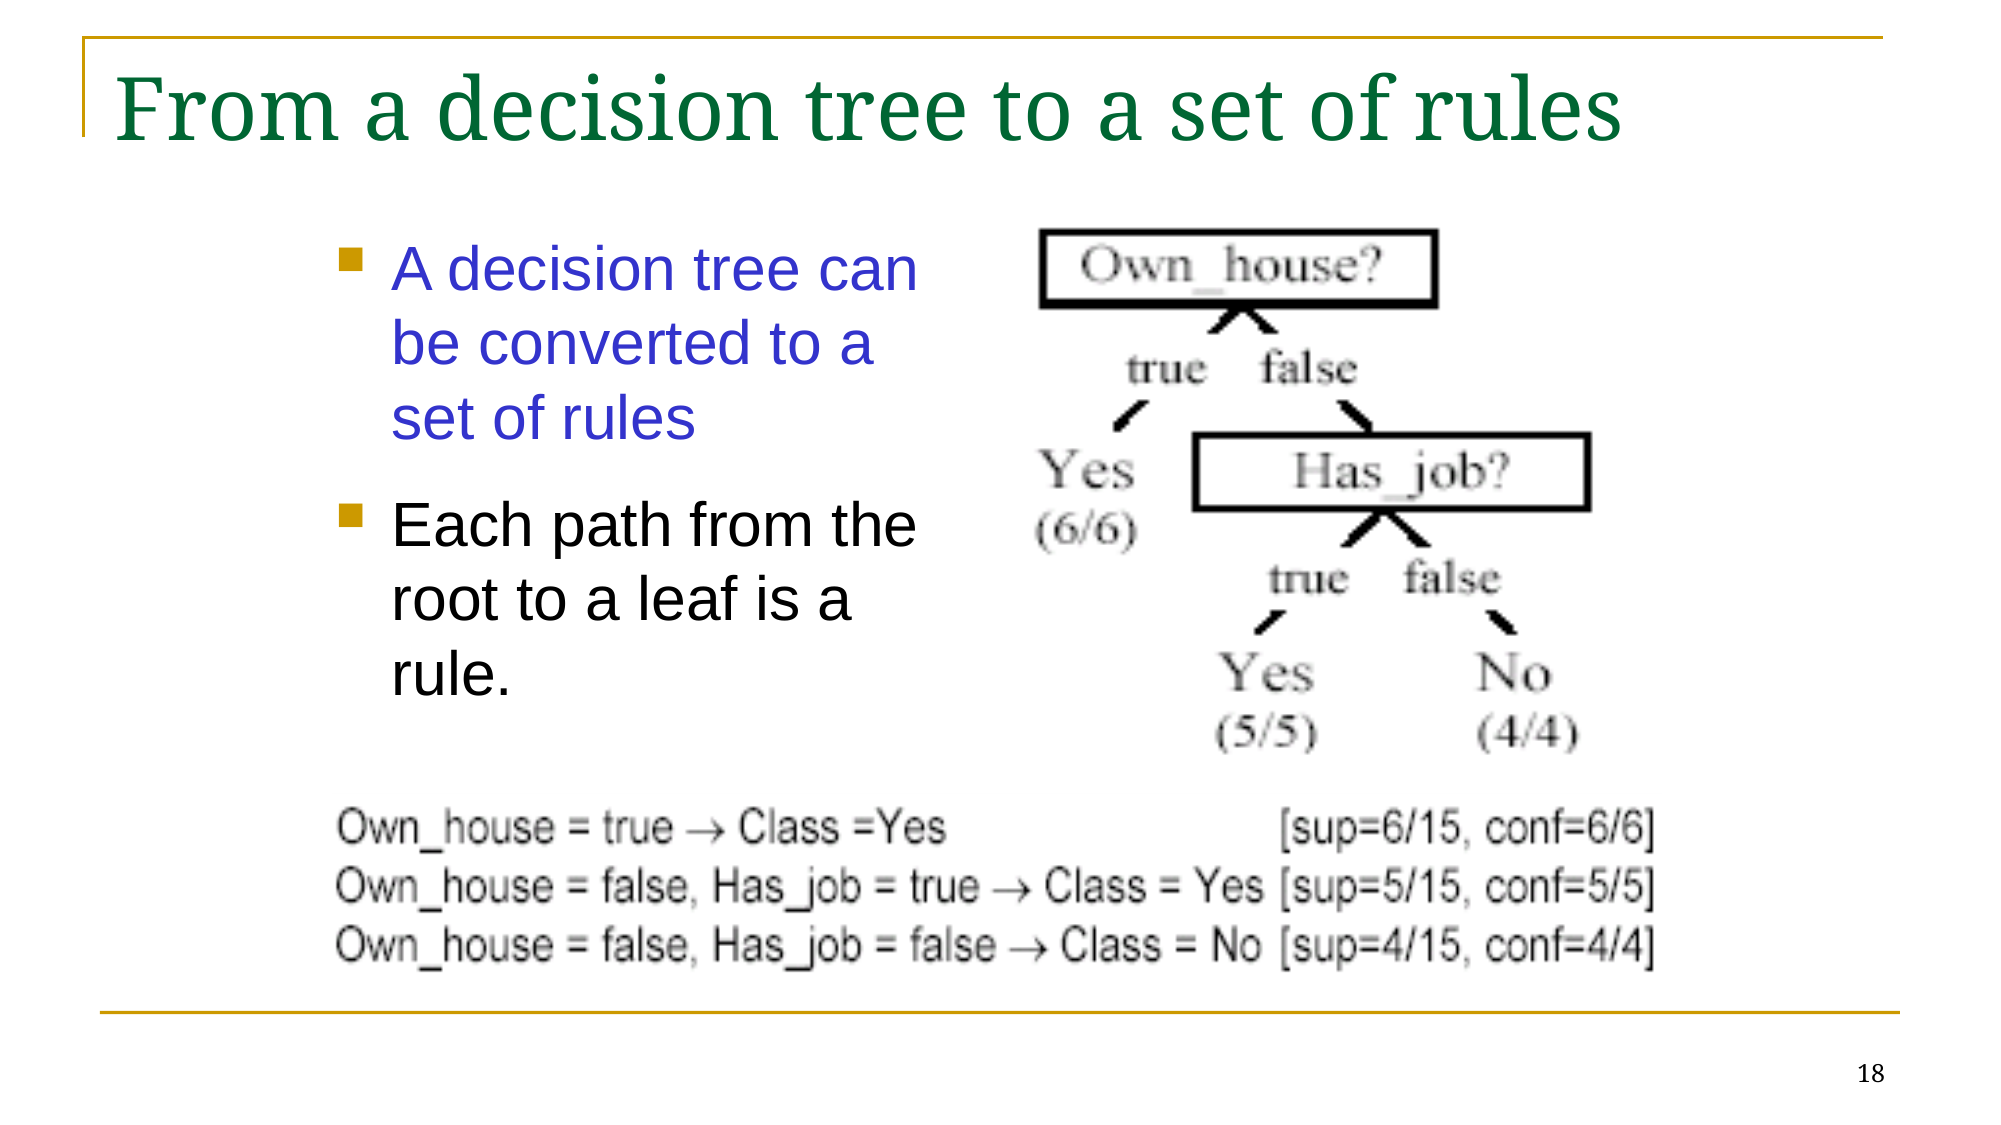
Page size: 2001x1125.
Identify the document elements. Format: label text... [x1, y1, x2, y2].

title From a decision tree to a set of rules [99, 45, 1900, 233]
picture [970, 201, 1644, 776]
text_box A decision tree can be converted to a set of rules Each path from the root to a leaf is a rule. [320, 220, 965, 716]
slide_number 18 [1433, 1023, 1901, 1100]
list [332, 792, 1662, 983]
